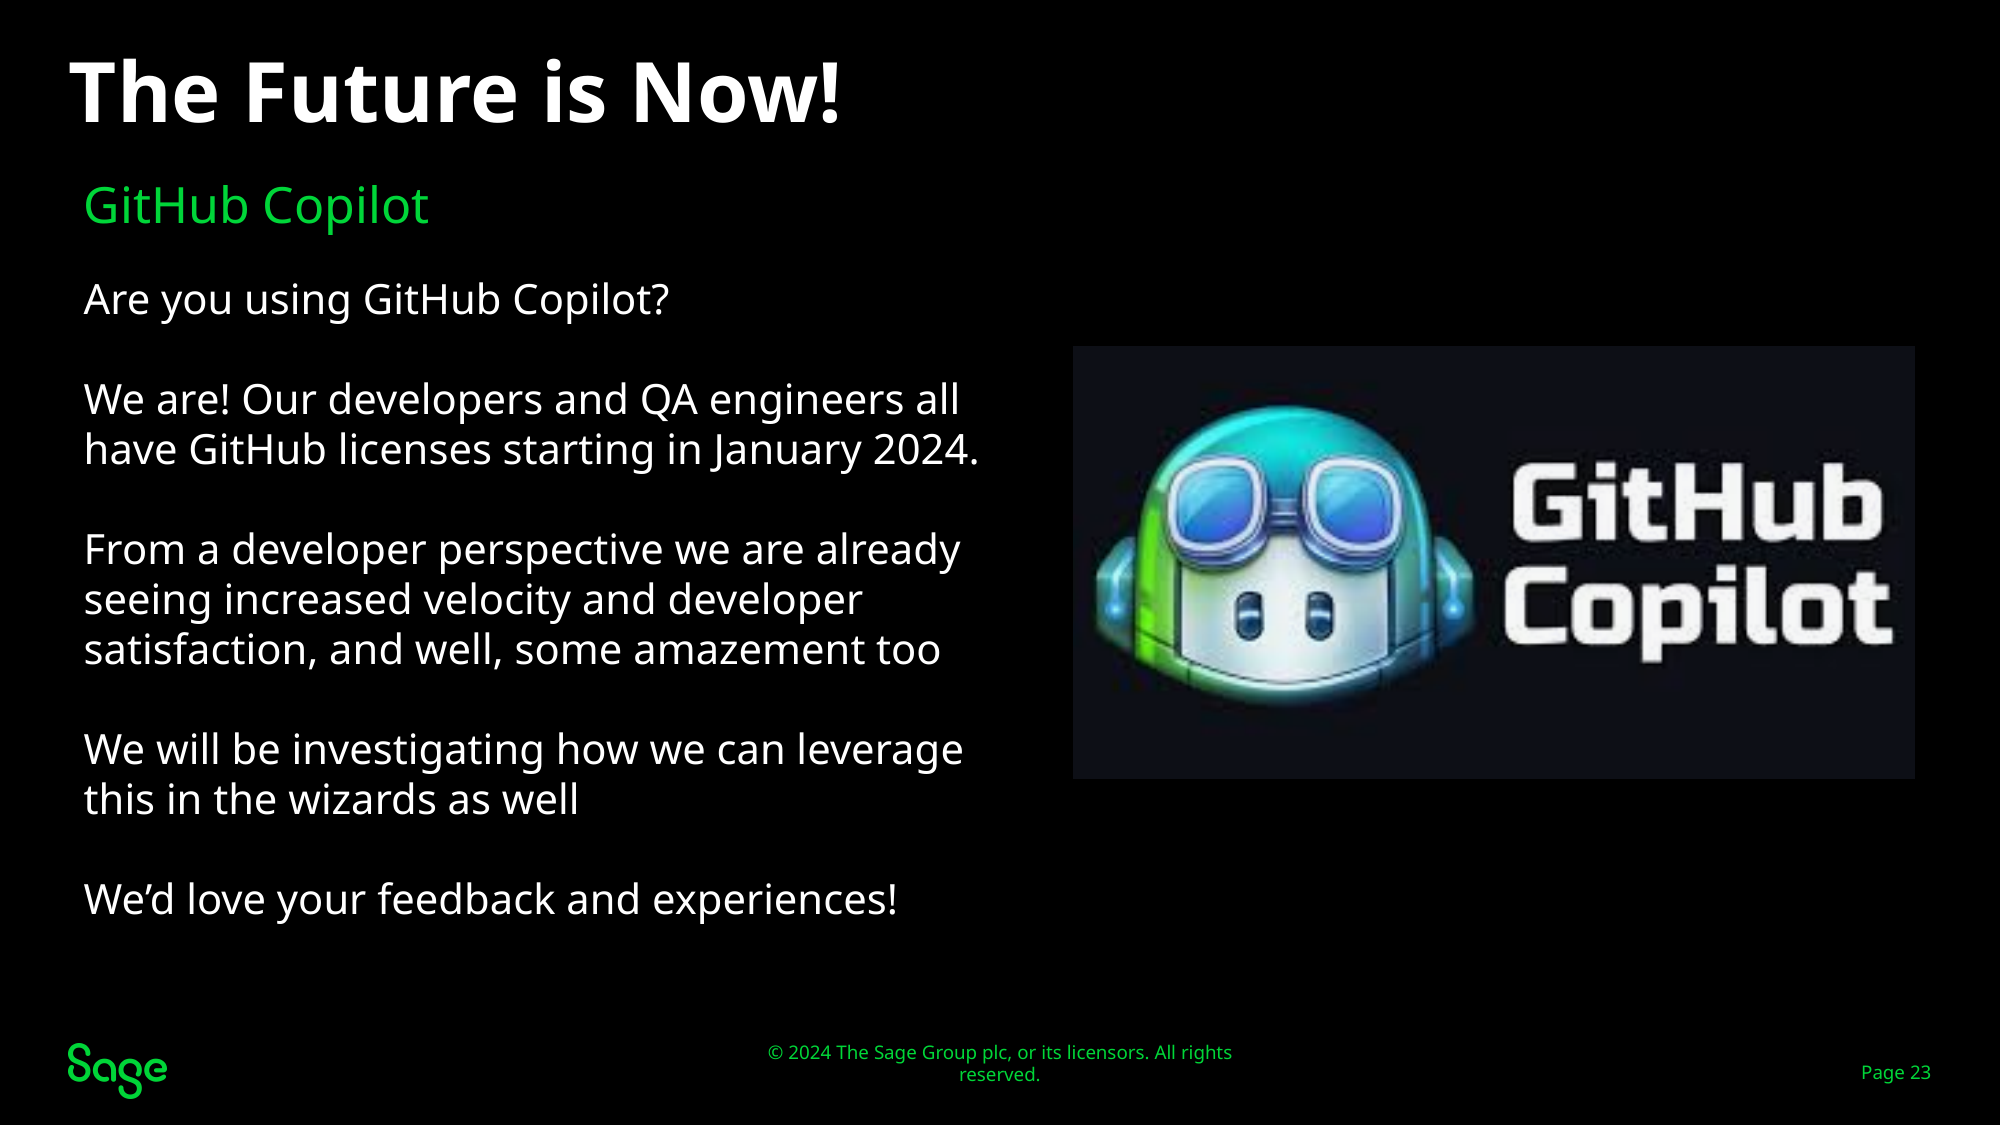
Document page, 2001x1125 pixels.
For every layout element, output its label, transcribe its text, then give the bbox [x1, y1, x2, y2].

picture [68, 1043, 167, 1099]
picture [1073, 346, 1915, 779]
text_box The Future is Now! [68, 50, 975, 149]
text_box GitHub Copilot [68, 166, 696, 265]
slide_number Page 23 [1809, 1043, 1947, 1104]
text_box Are you using GitHub Copilot? We are! Our developers and QA engineers all have GitHub licenses starting in January 2024. From a developer perspective we are already seeing increased velocity and developer satisfaction, and well, some amazement too We will be investigating how we can leverage this in the wizards as well We’d love your feedback and experiences! [68, 265, 1050, 931]
